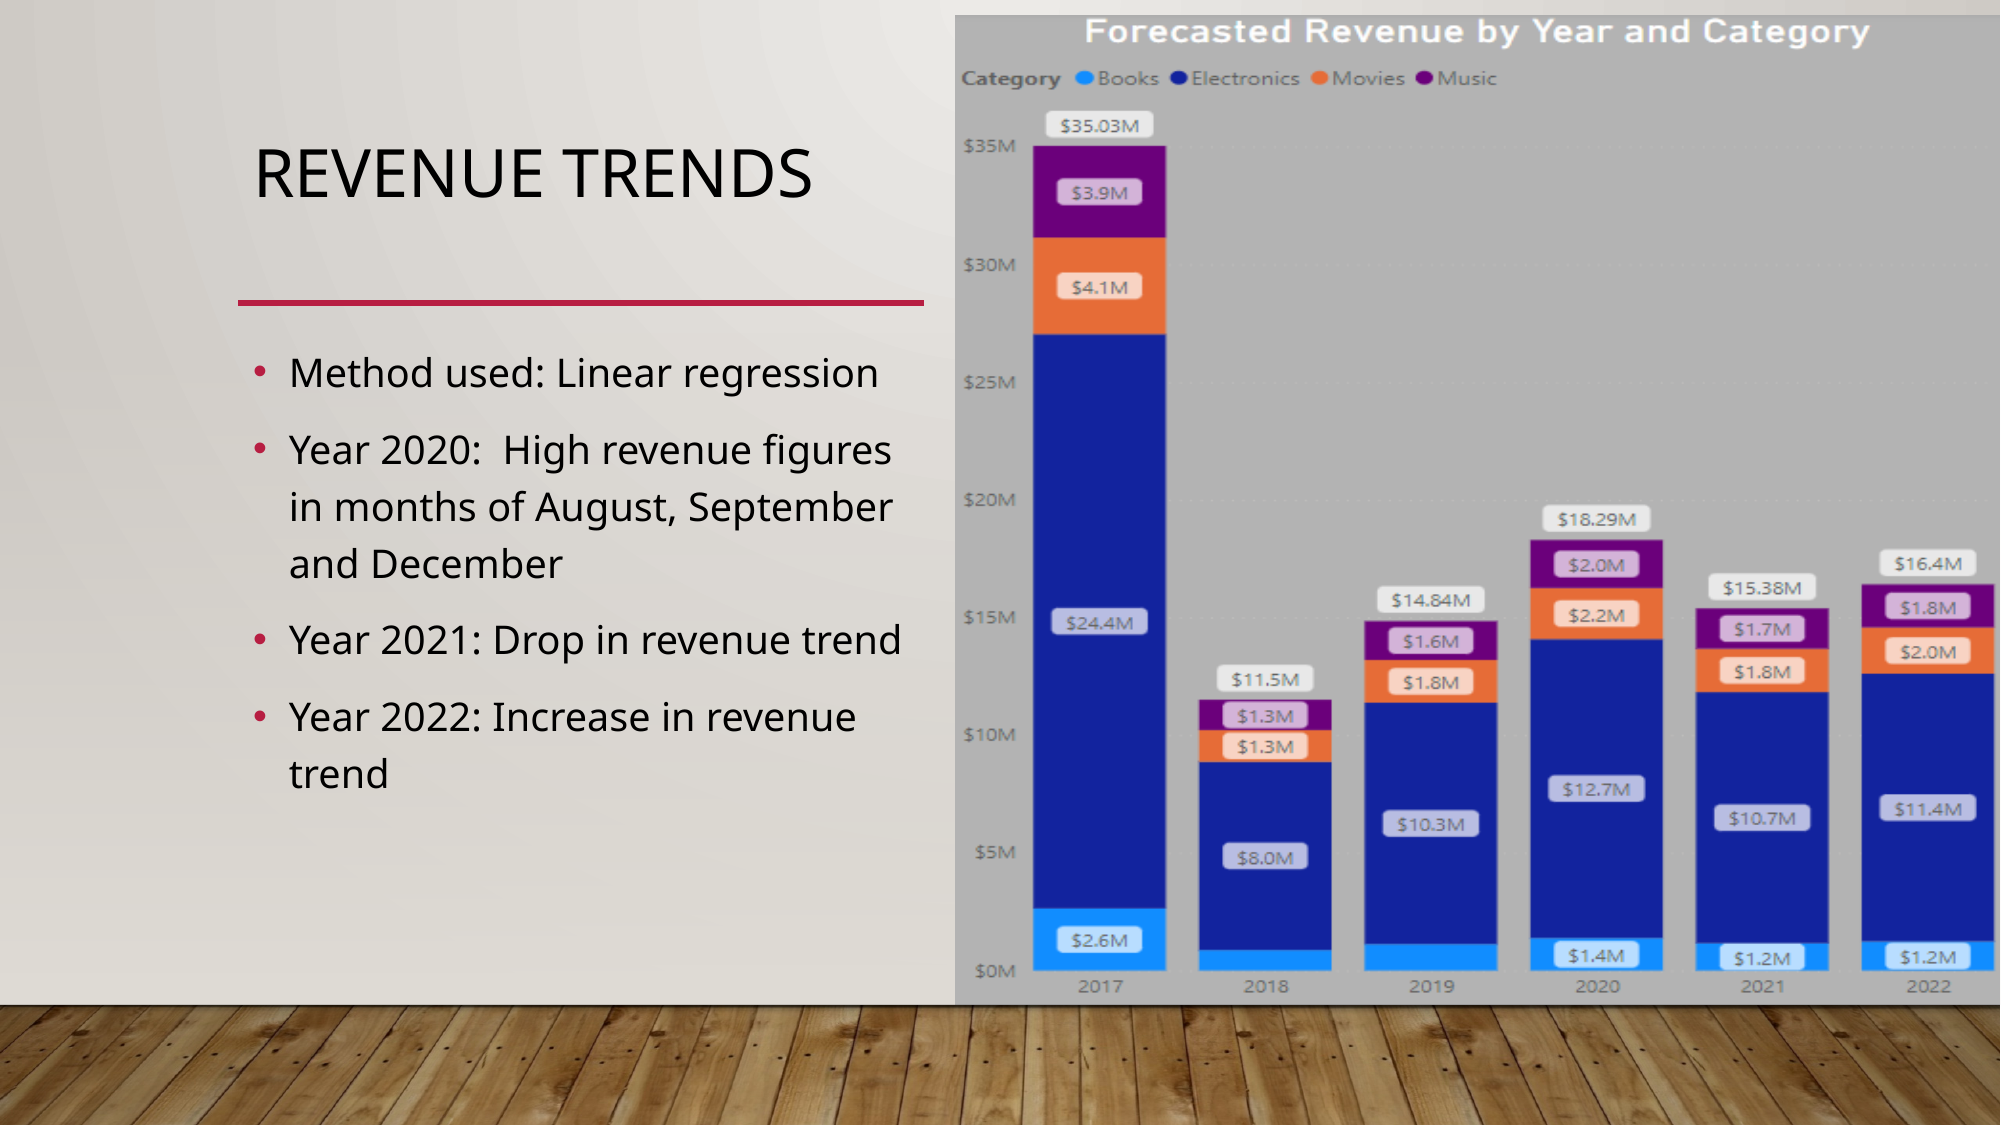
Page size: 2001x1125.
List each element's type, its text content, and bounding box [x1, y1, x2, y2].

text_box [0, 330, 955, 1004]
title REVENUE TRENDS [238, 131, 924, 302]
text_box [0, 0, 2000, 330]
list Method used: Linear regression Year 2020: High revenue figures in months of August, September and December Year 2021: Drop in revenue trend Year 2022: Increase in revenue trend [238, 330, 923, 897]
picture [0, 1006, 2000, 1125]
picture [955, 15, 2000, 1004]
